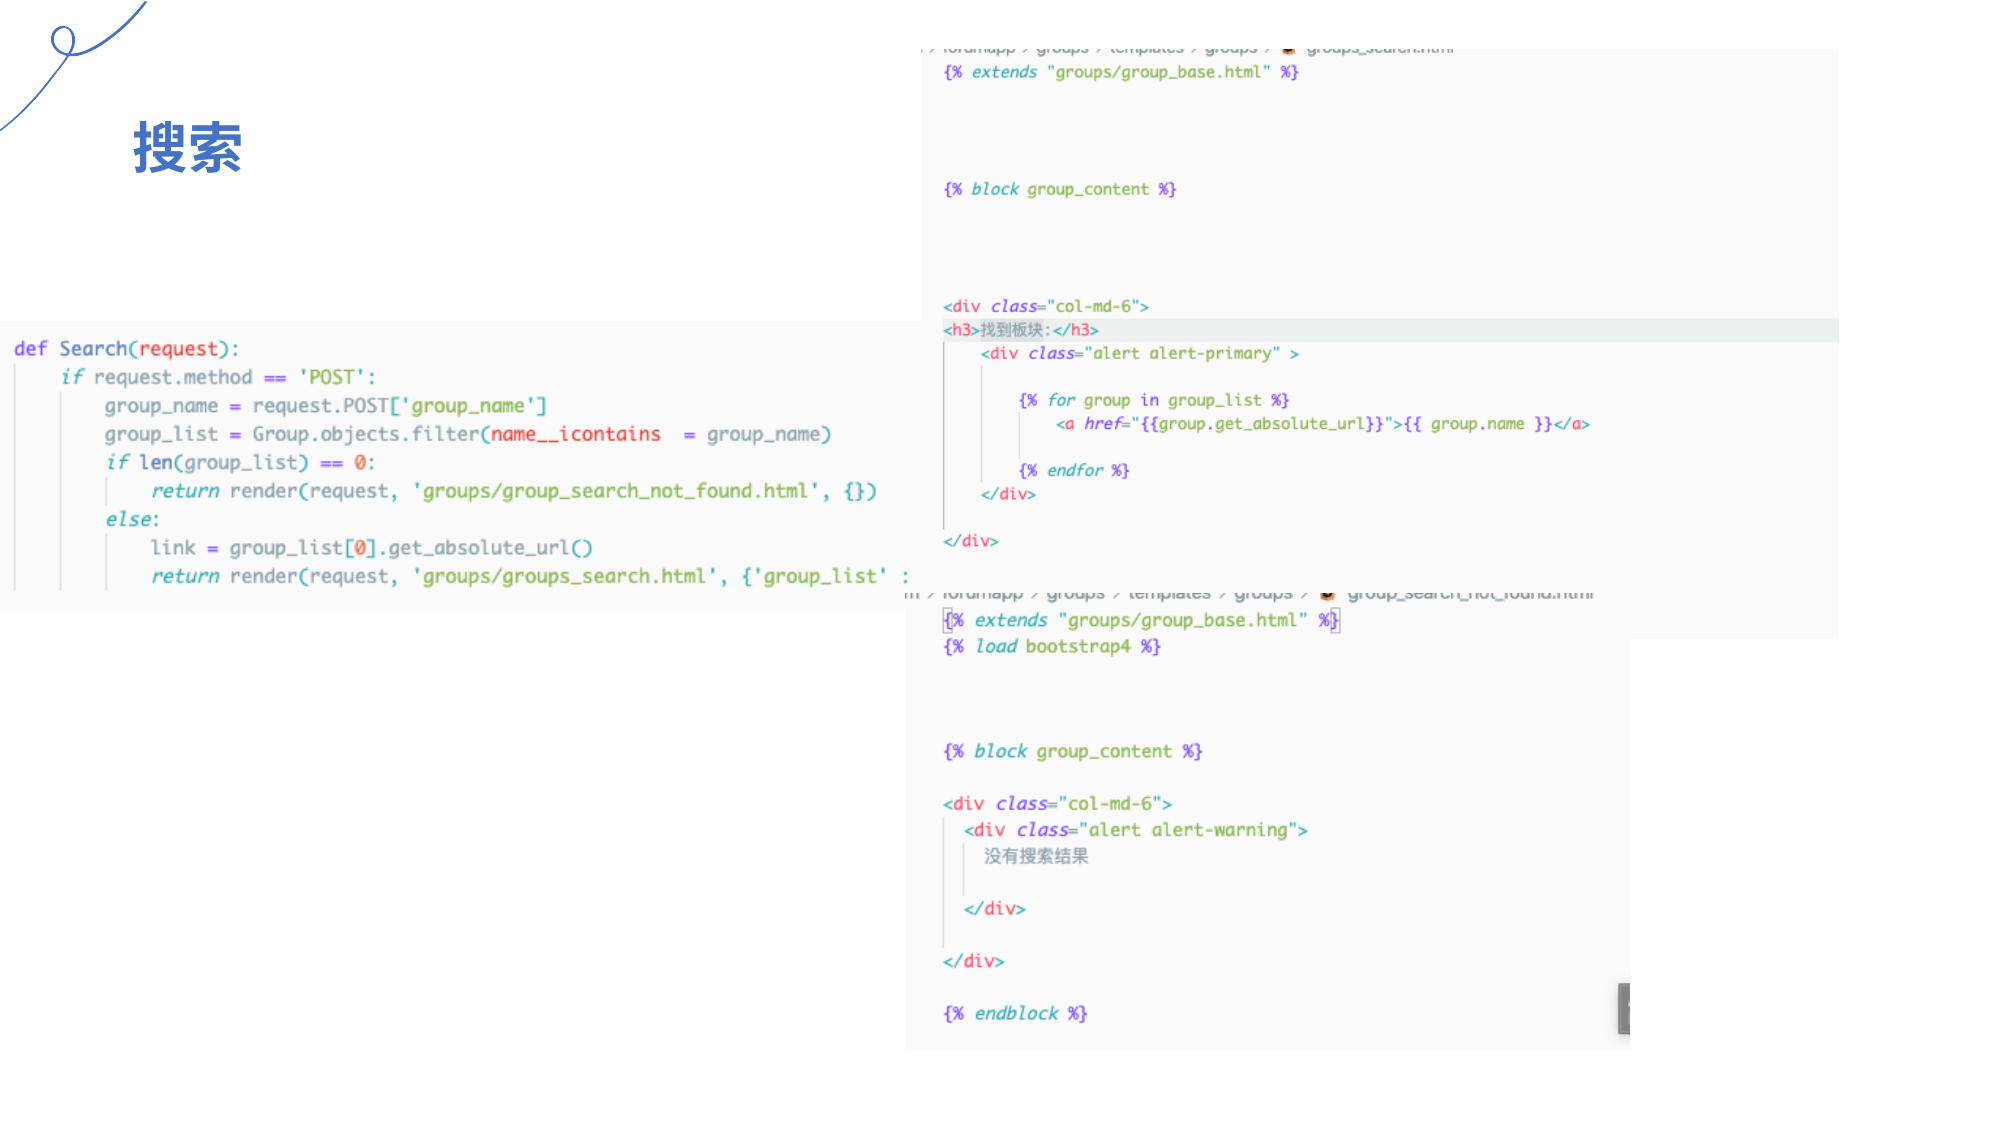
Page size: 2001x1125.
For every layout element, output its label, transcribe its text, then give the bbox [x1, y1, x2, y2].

text_box 搜索 [117, 105, 748, 188]
picture [0, 48, 1839, 1049]
